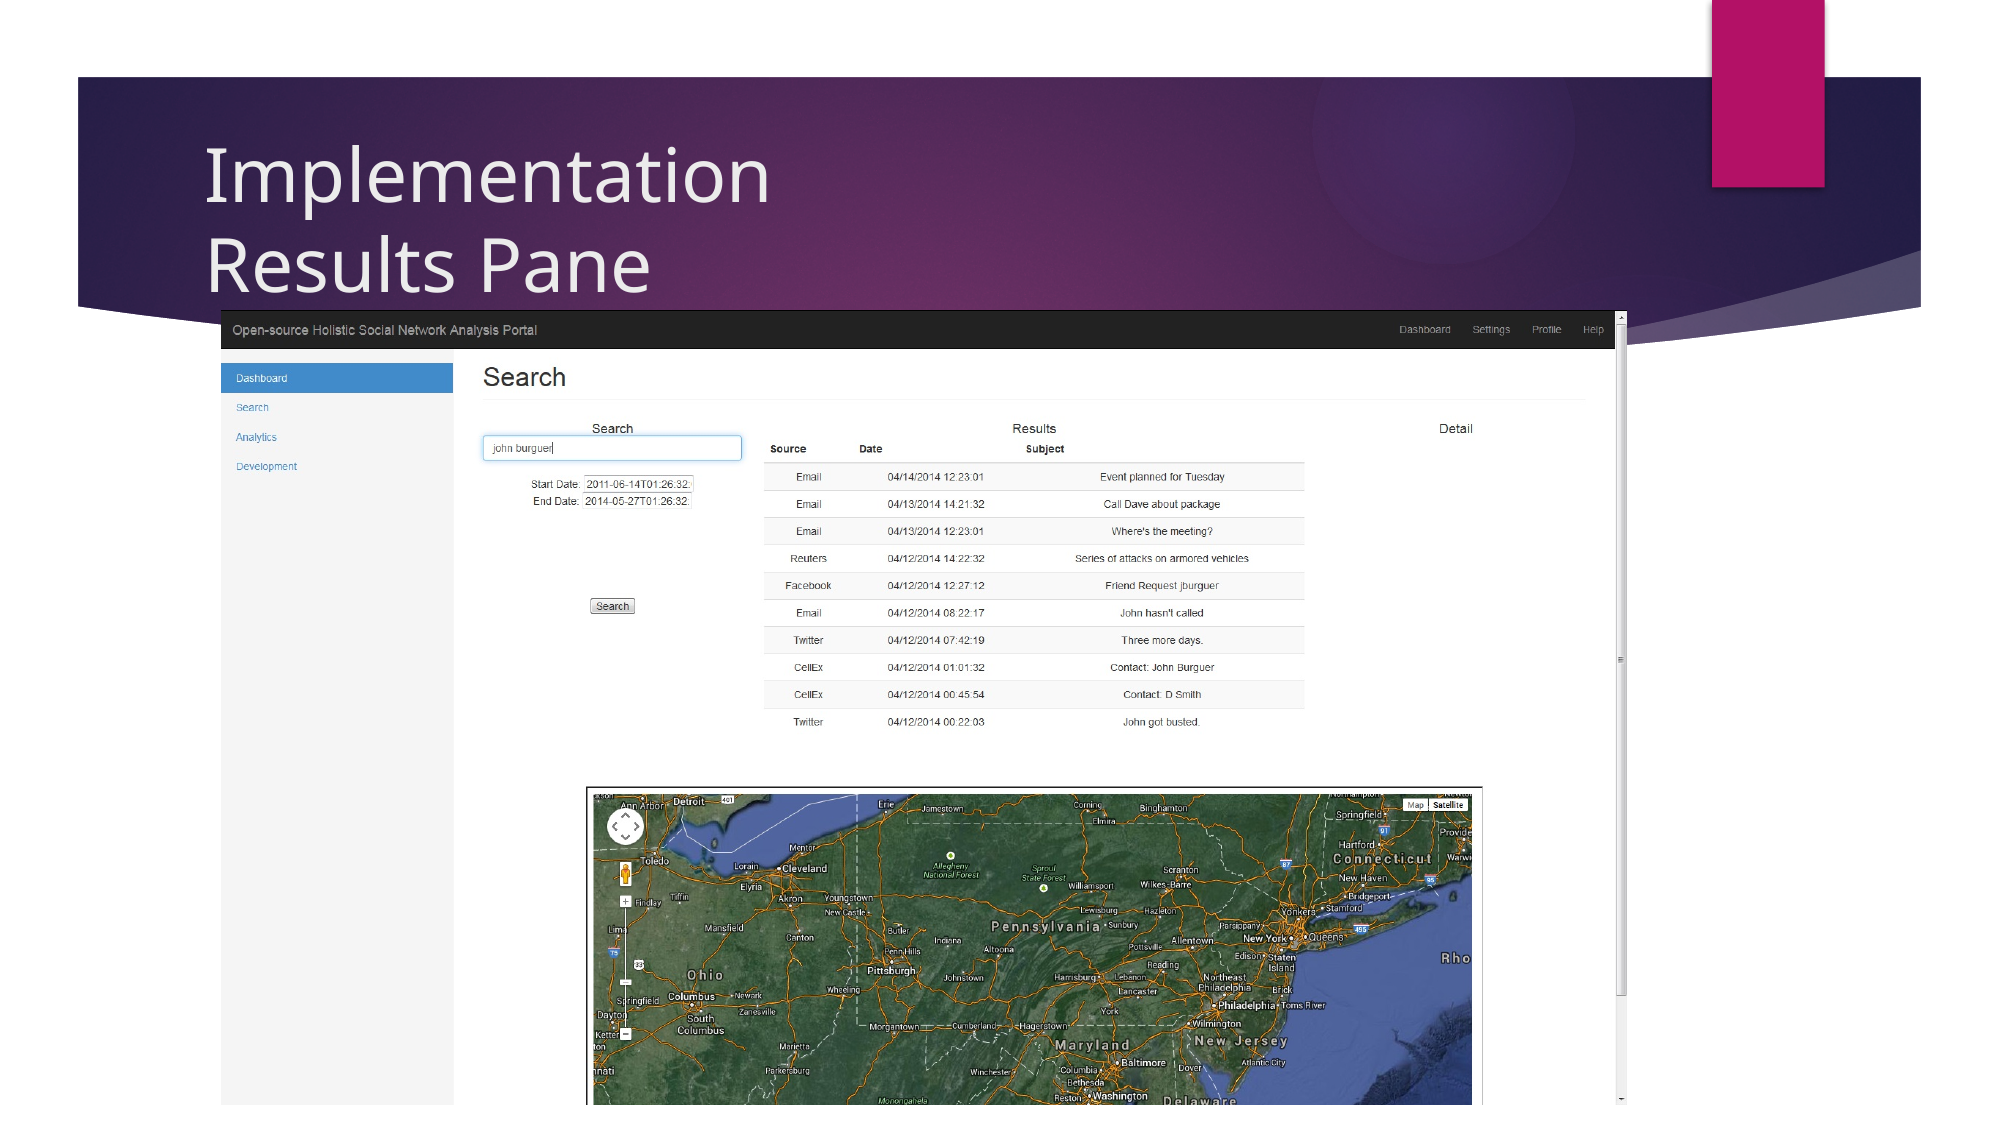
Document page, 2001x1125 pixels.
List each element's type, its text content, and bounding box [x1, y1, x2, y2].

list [221, 310, 1627, 1106]
title Implementation Results Pane [189, 159, 1627, 276]
